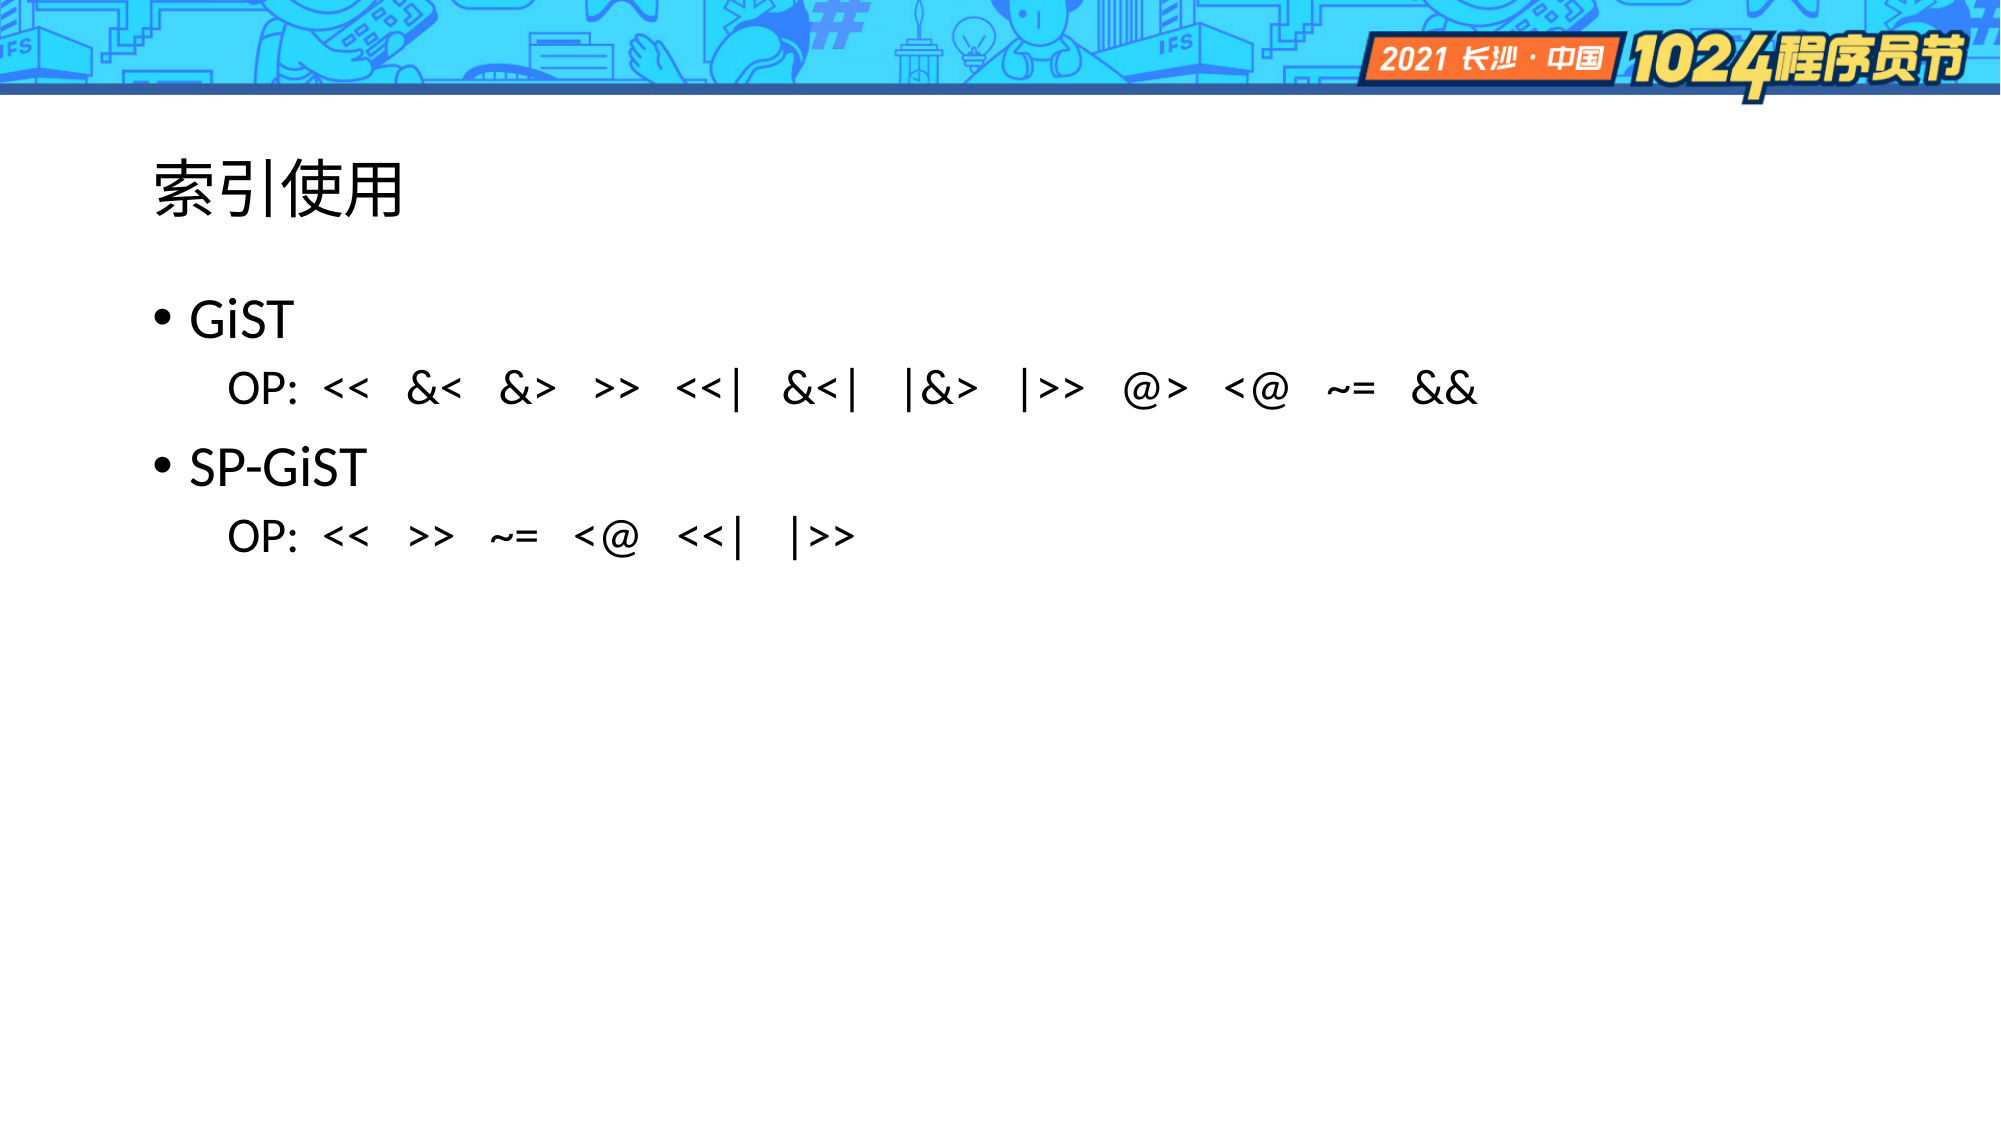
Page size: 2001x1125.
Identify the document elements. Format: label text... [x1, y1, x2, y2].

list GiST OP: << &< &> >> <<| &<| |&> |>> @> <@ ~= && SP-GiST OP: << >> ~= <@ <<| |>> [137, 280, 1863, 1061]
title 索引使用 [137, 150, 1863, 235]
picture [0, 0, 2001, 1125]
